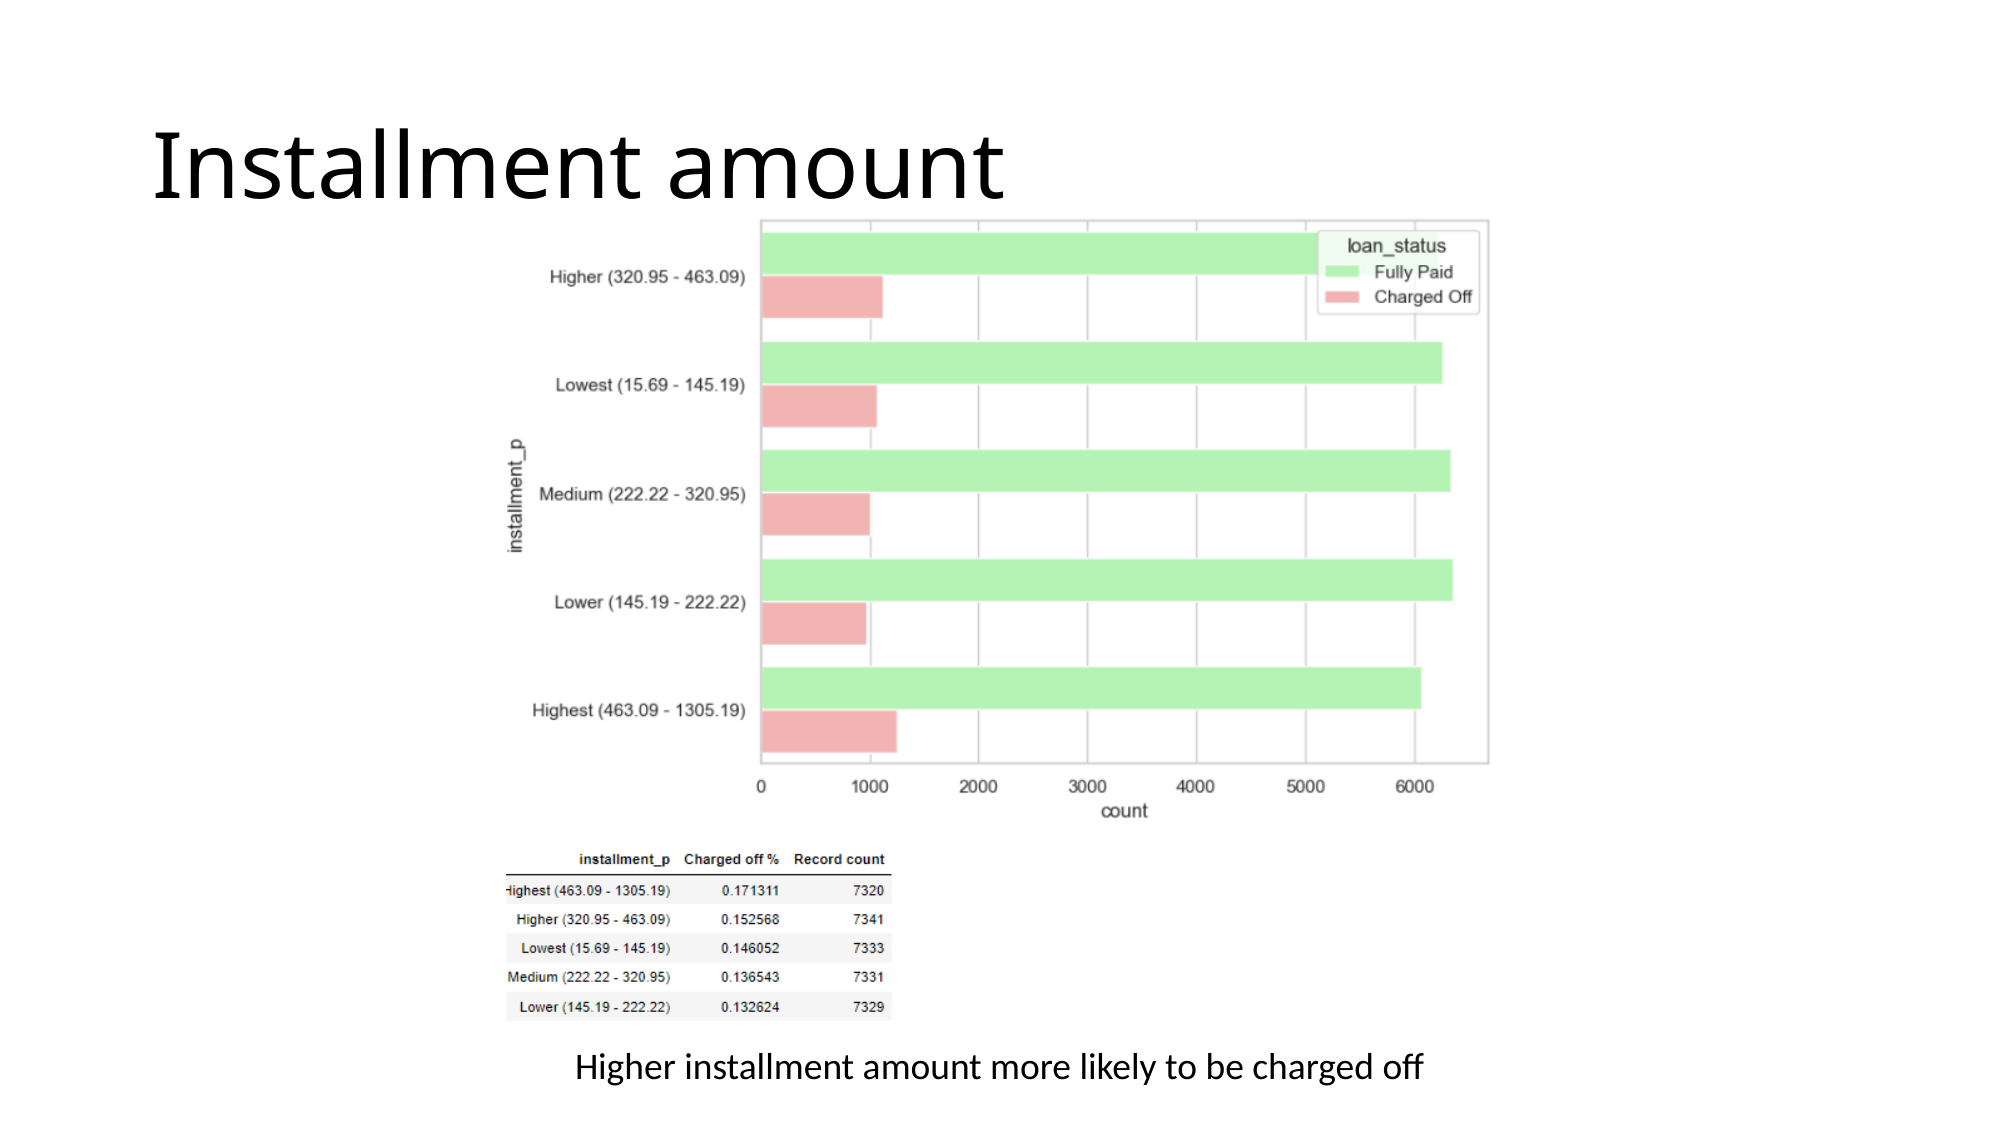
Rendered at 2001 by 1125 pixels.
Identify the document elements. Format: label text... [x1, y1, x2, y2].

picture [506, 214, 1494, 1027]
text_box Higher installment amount more likely to be charged off [530, 1034, 1470, 1095]
title Installment amount [137, 59, 1863, 278]
